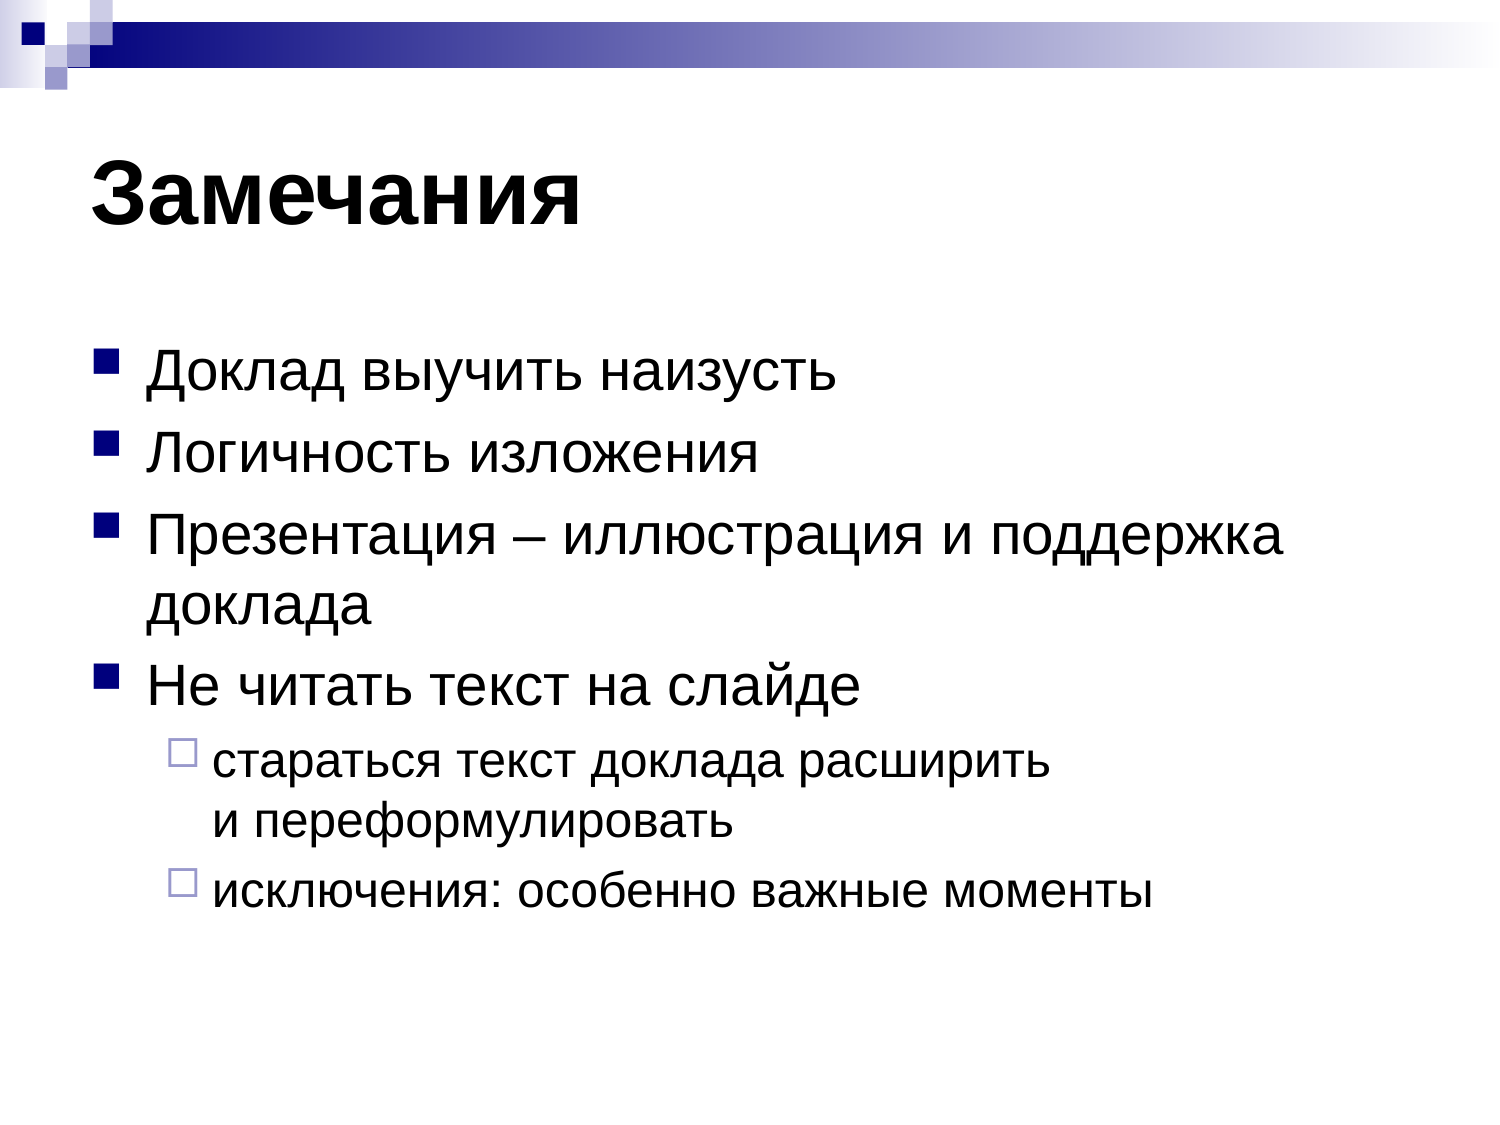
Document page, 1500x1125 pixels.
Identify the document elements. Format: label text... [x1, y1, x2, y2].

title Замечания [75, 75, 1425, 300]
list Доклад выучить наизусть Логичность изложения Презентация – иллюстрация и поддержка доклада Не читать текст на слайде стараться текст доклада расширить и переформулировать исключения: особенно важные моменты [75, 324, 1425, 1100]
